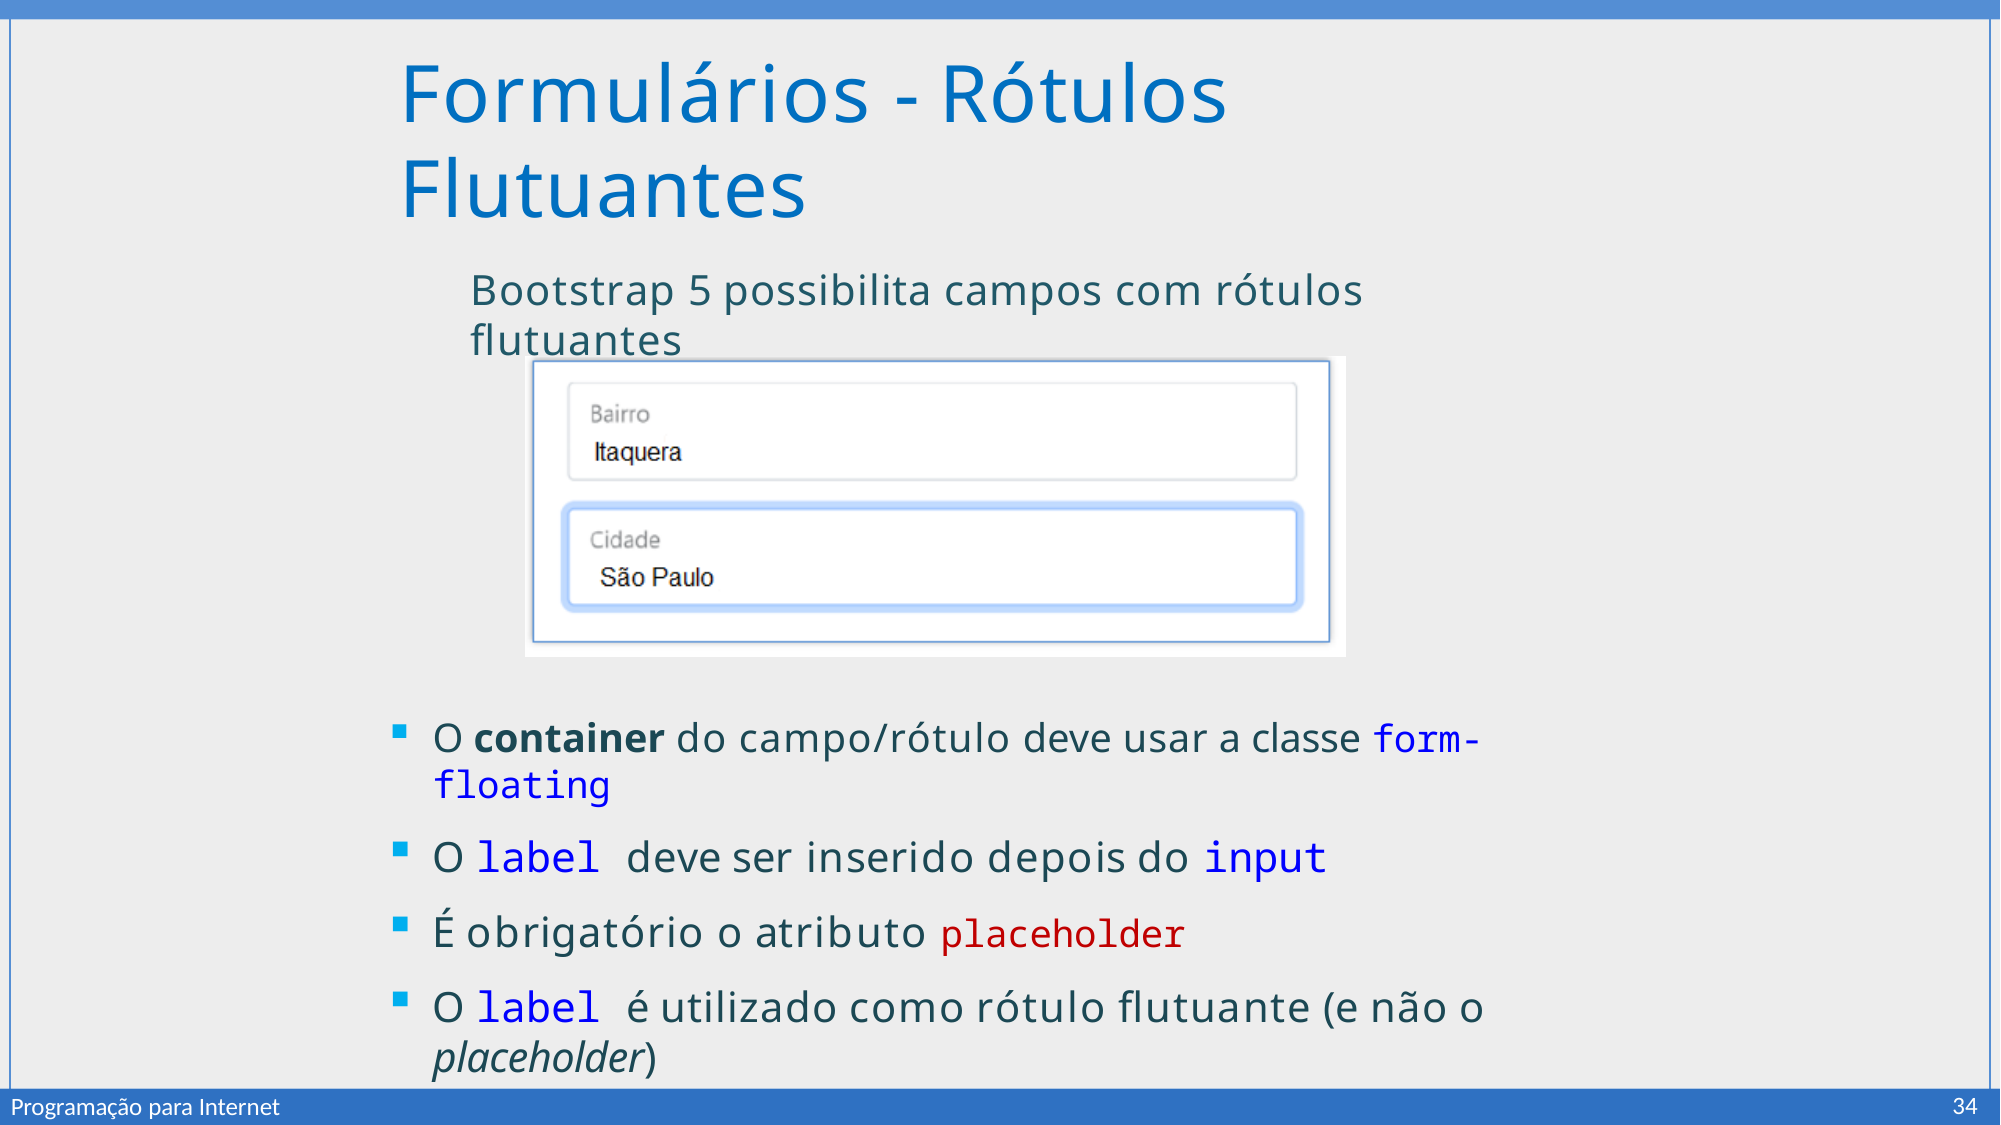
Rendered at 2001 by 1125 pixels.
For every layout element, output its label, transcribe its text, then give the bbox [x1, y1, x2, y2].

text_box O container do campo/rótulo deve usar a classe form-floating O label deve ser inserido depois do input É obrigatório o atributo placeholder O label é utilizado como rótulo flutuante (e não o placeholder) [386, 698, 1647, 1081]
text_box Bootstrap 5 possibilita campos com rótulos flutuantes [468, 261, 1520, 364]
title Formulários - Rótulos Flutuantes [397, 41, 1603, 234]
picture [524, 356, 1346, 658]
slide_number Programação para Internet [8, 1094, 287, 1125]
text_box 34 [1946, 1093, 1992, 1120]
